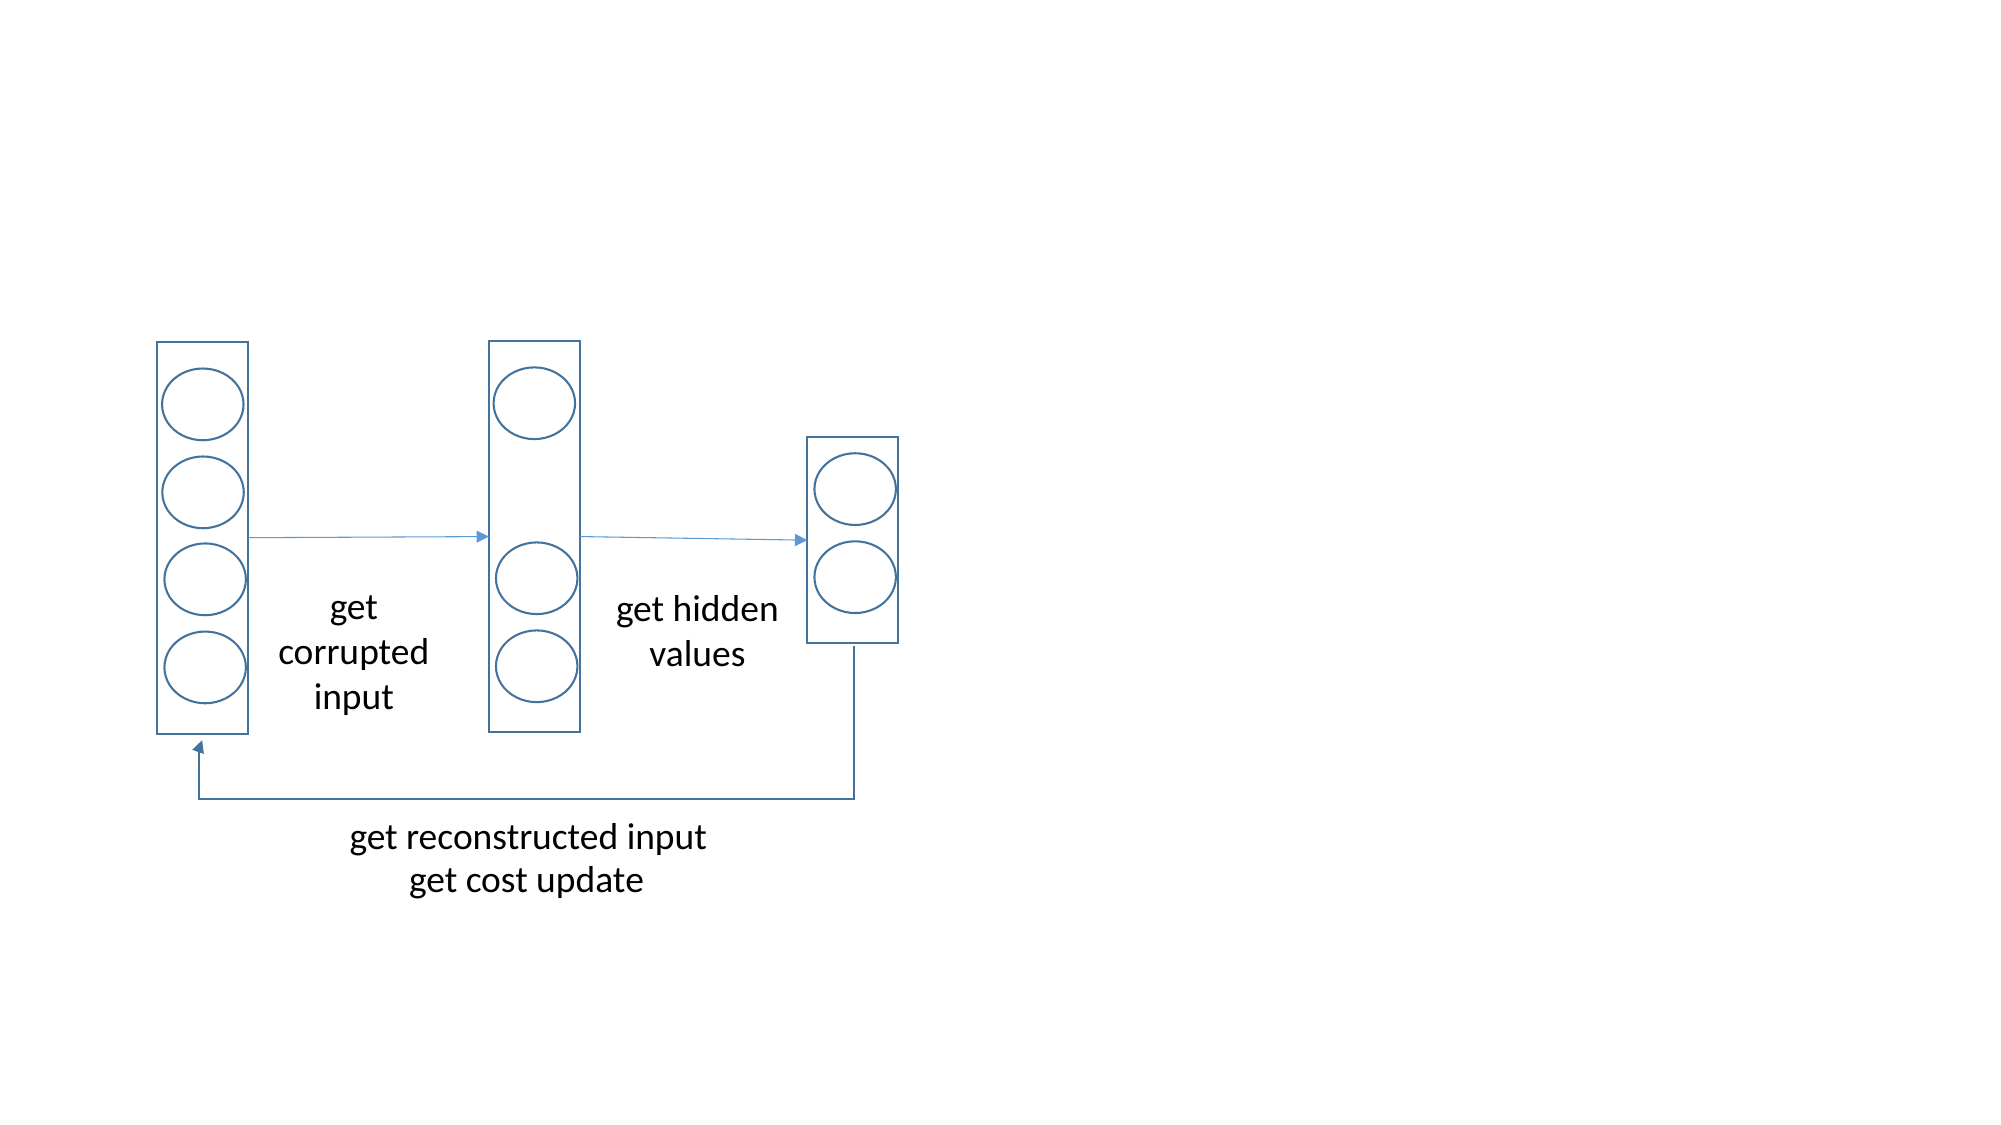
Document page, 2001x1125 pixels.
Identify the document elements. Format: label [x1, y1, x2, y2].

text_box [157, 340, 899, 908]
